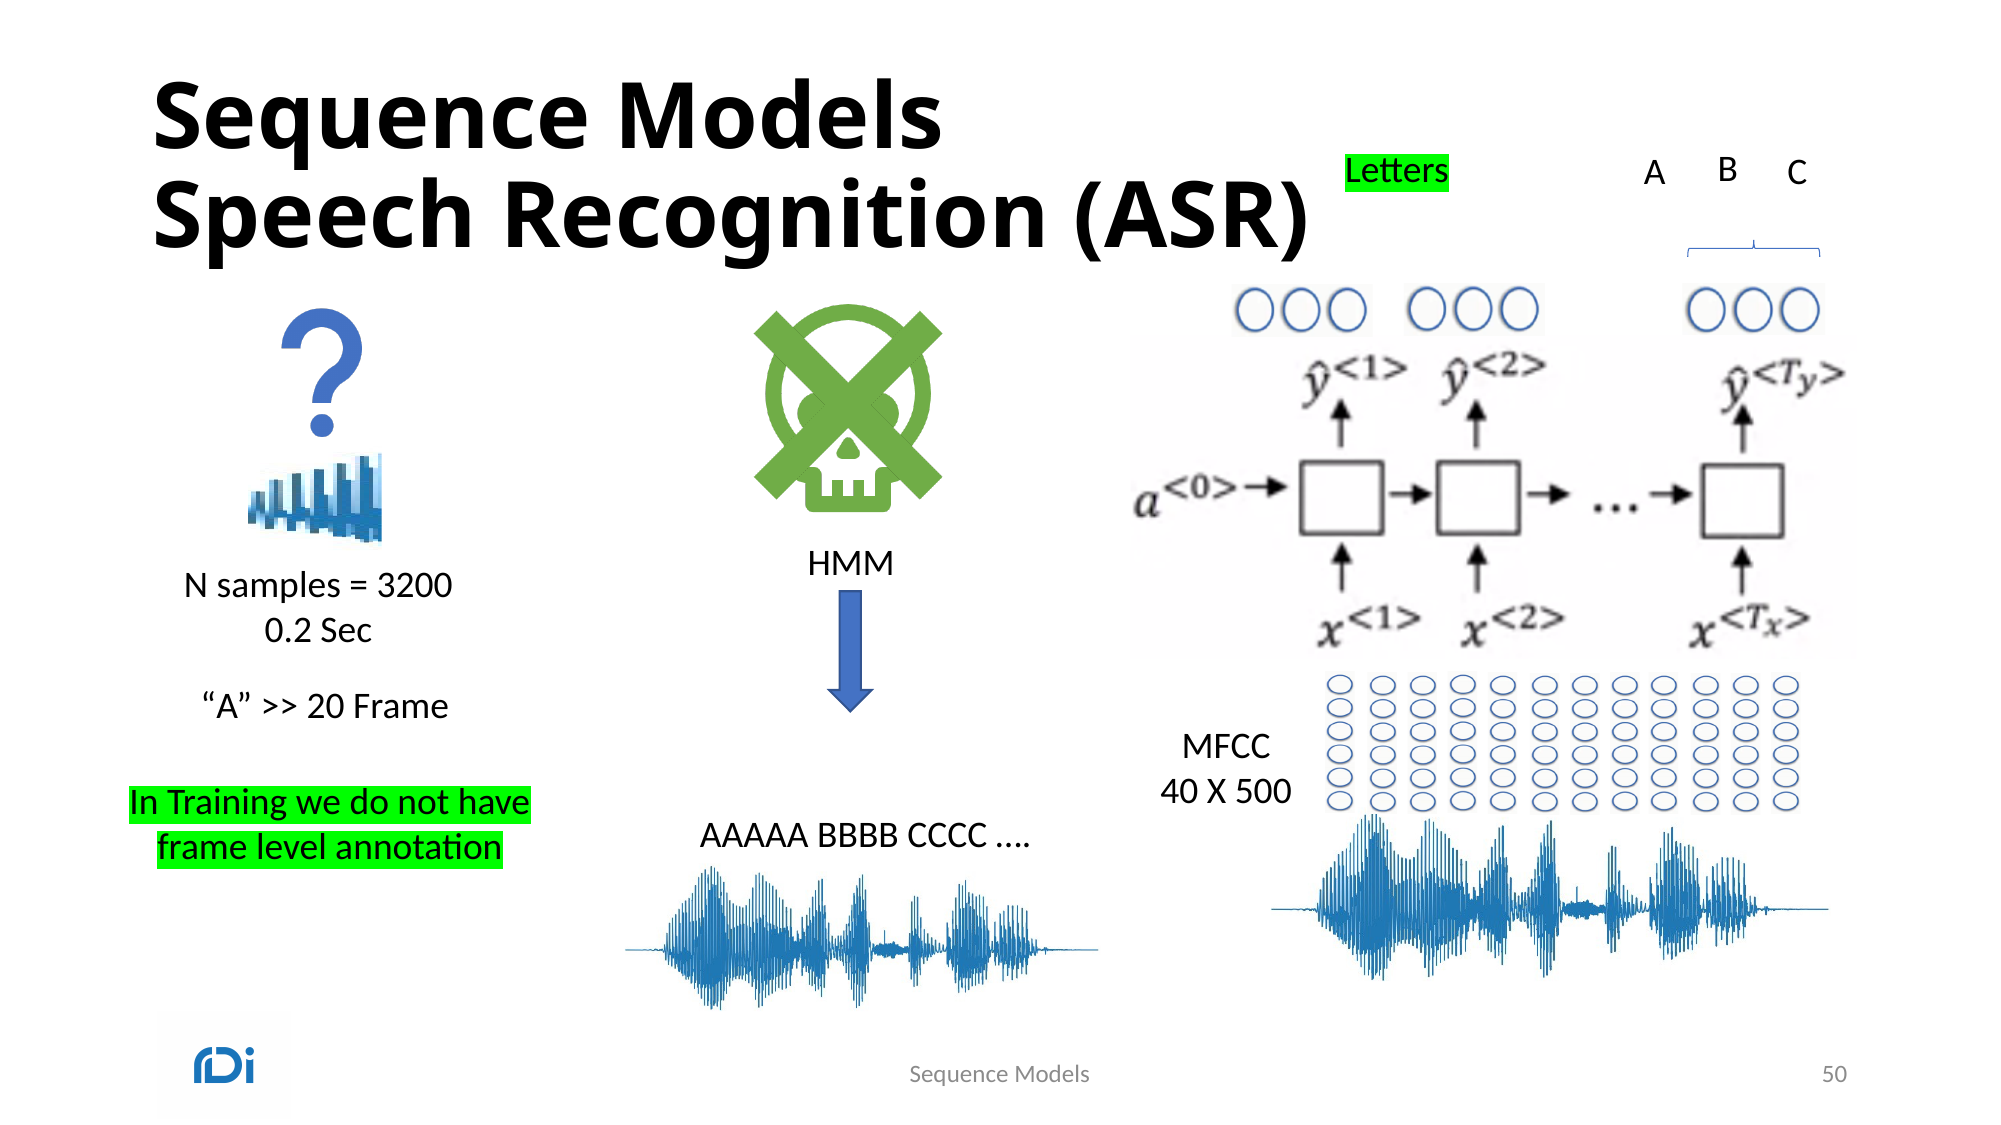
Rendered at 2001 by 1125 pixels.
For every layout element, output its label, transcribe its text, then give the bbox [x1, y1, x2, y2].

text_box In Training we do not have frame level annotation [80, 769, 580, 875]
title Sequence Models Speech Recognition (ASR) [137, 59, 1863, 278]
picture [1130, 238, 1857, 659]
text_box C [1752, 139, 1842, 200]
text_box AAAAA BBBB CCCC …. [684, 802, 1048, 863]
text_box A [1610, 139, 1700, 200]
text_box “A” >> 20 Frame [143, 673, 507, 734]
text_box B [1682, 136, 1774, 197]
text_box N samples = 3200 0.2 Sec [104, 552, 541, 658]
text_box [1781, 247, 1821, 257]
footer Sequence Models [662, 1042, 1338, 1103]
picture [617, 863, 1101, 1014]
picture [246, 297, 397, 586]
text_box Letters [1294, 137, 1500, 198]
text_box [826, 590, 875, 713]
picture [157, 1011, 291, 1119]
slide_number 50 [1412, 1042, 1863, 1103]
text_box MFCC 40 X 500 [1138, 714, 1315, 819]
text_box [1687, 247, 1727, 257]
text_box HMM [772, 536, 931, 591]
picture [720, 277, 976, 536]
picture [1261, 671, 1831, 984]
